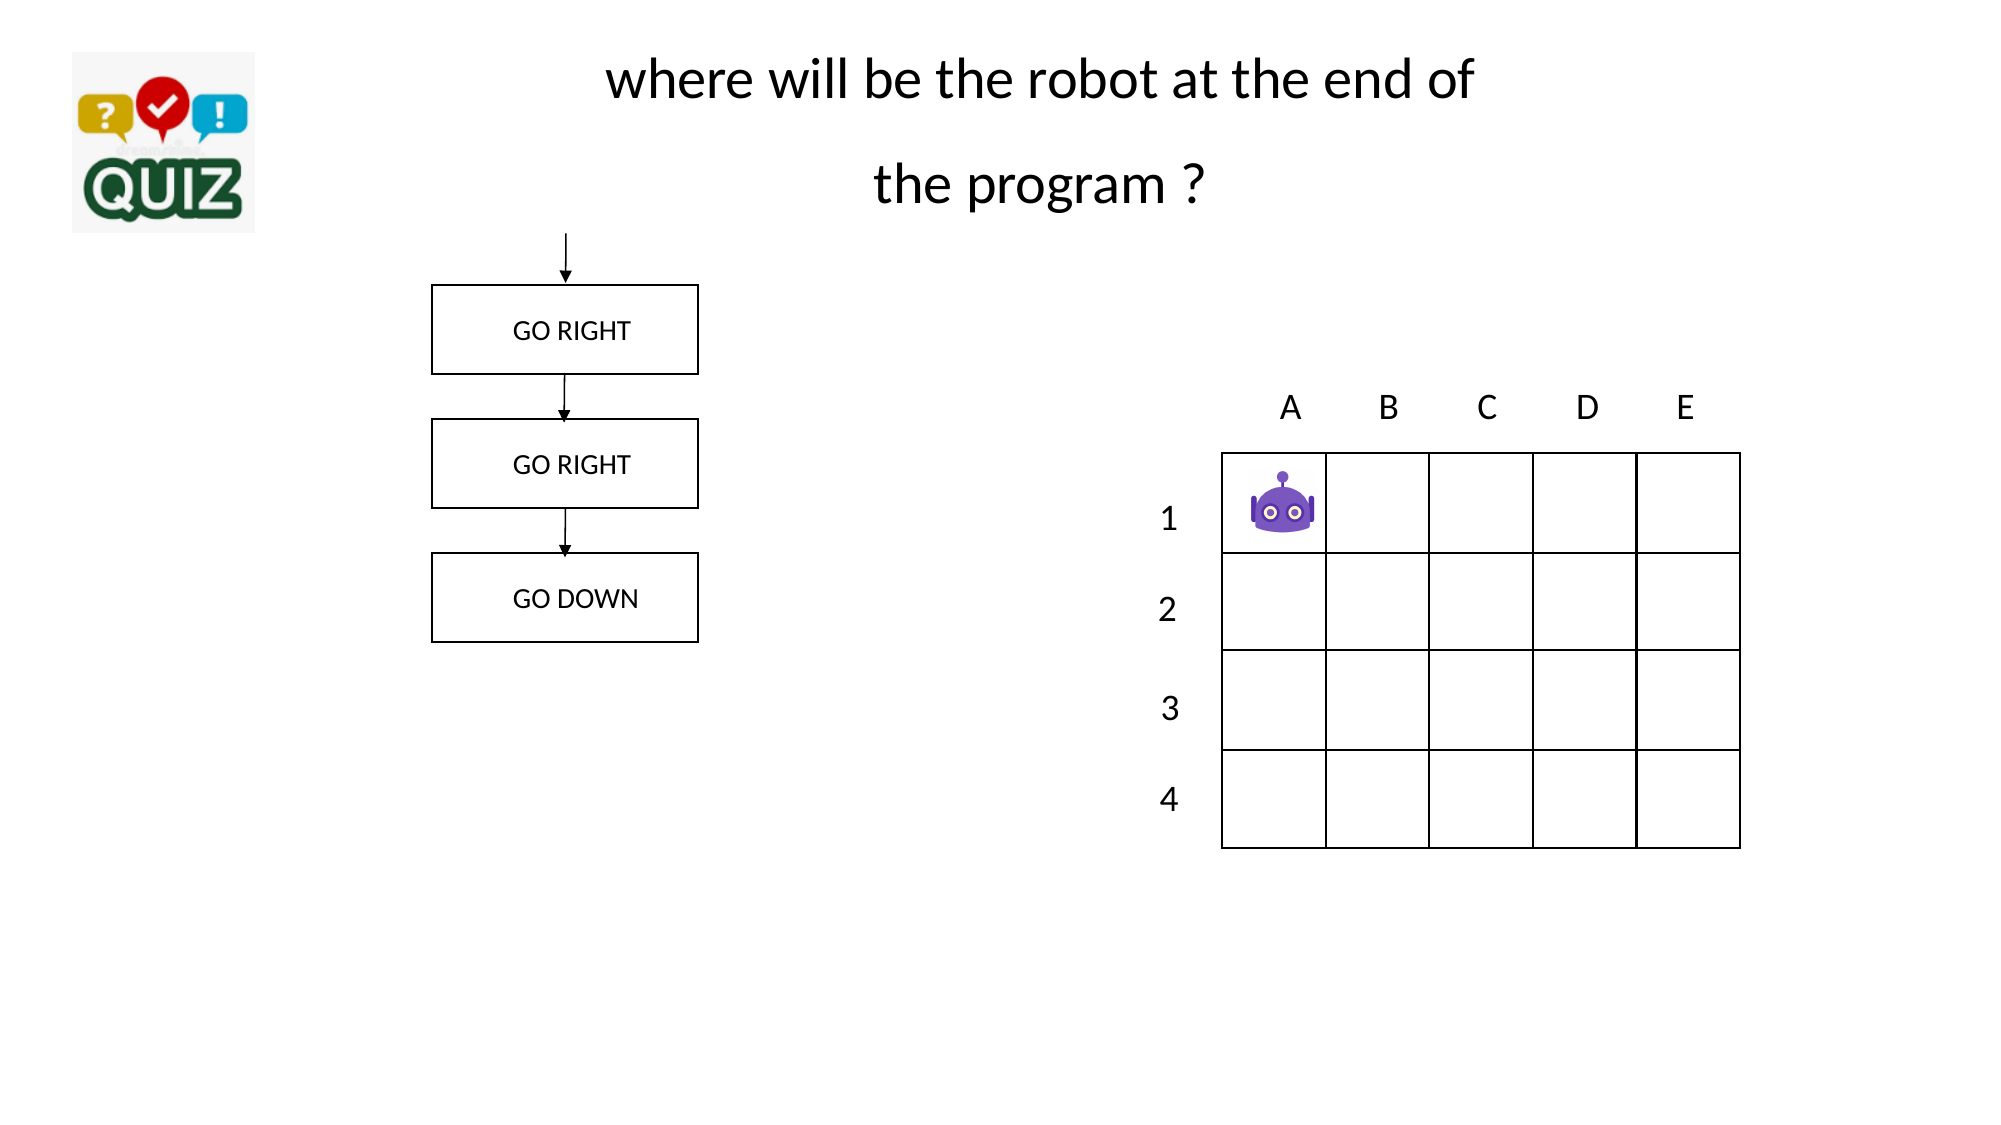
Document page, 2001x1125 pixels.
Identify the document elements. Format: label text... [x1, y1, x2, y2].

text_box [1636, 553, 1740, 651]
text_box [1222, 651, 1325, 751]
text_box [1636, 651, 1740, 751]
text_box E [1661, 374, 1711, 435]
text_box [1222, 751, 1325, 848]
text_box [1636, 453, 1740, 553]
text_box [432, 418, 698, 508]
text_box B [1363, 374, 1416, 435]
text_box 2 [1142, 576, 1193, 637]
text_box where will be the robot at the end of the program ? [574, 0, 1508, 223]
text_box [432, 284, 698, 374]
text_box [1429, 453, 1532, 553]
text_box 3 [1145, 675, 1196, 736]
text_box [1636, 751, 1740, 848]
picture [72, 52, 255, 233]
text_box [432, 552, 698, 642]
text_box 1 [1144, 485, 1194, 546]
text_box [1429, 751, 1532, 848]
text_box 4 [1144, 766, 1194, 827]
picture [1247, 468, 1318, 538]
text_box [1325, 651, 1429, 751]
text_box [1222, 553, 1325, 651]
text_box [1532, 553, 1636, 651]
text_box [1532, 751, 1636, 848]
text_box [1325, 751, 1429, 848]
text_box GO RIGHT [497, 437, 648, 488]
text_box [1532, 651, 1636, 751]
text_box [1532, 453, 1636, 553]
text_box A [1264, 374, 1317, 435]
text_box GO RIGHT [497, 304, 648, 355]
text_box GO DOWN [497, 572, 656, 623]
text_box [1325, 453, 1429, 553]
text_box [1325, 553, 1429, 651]
text_box C [1462, 374, 1515, 435]
text_box [1429, 553, 1532, 651]
text_box D [1561, 374, 1615, 435]
text_box [1222, 453, 1325, 553]
text_box [1429, 651, 1532, 751]
